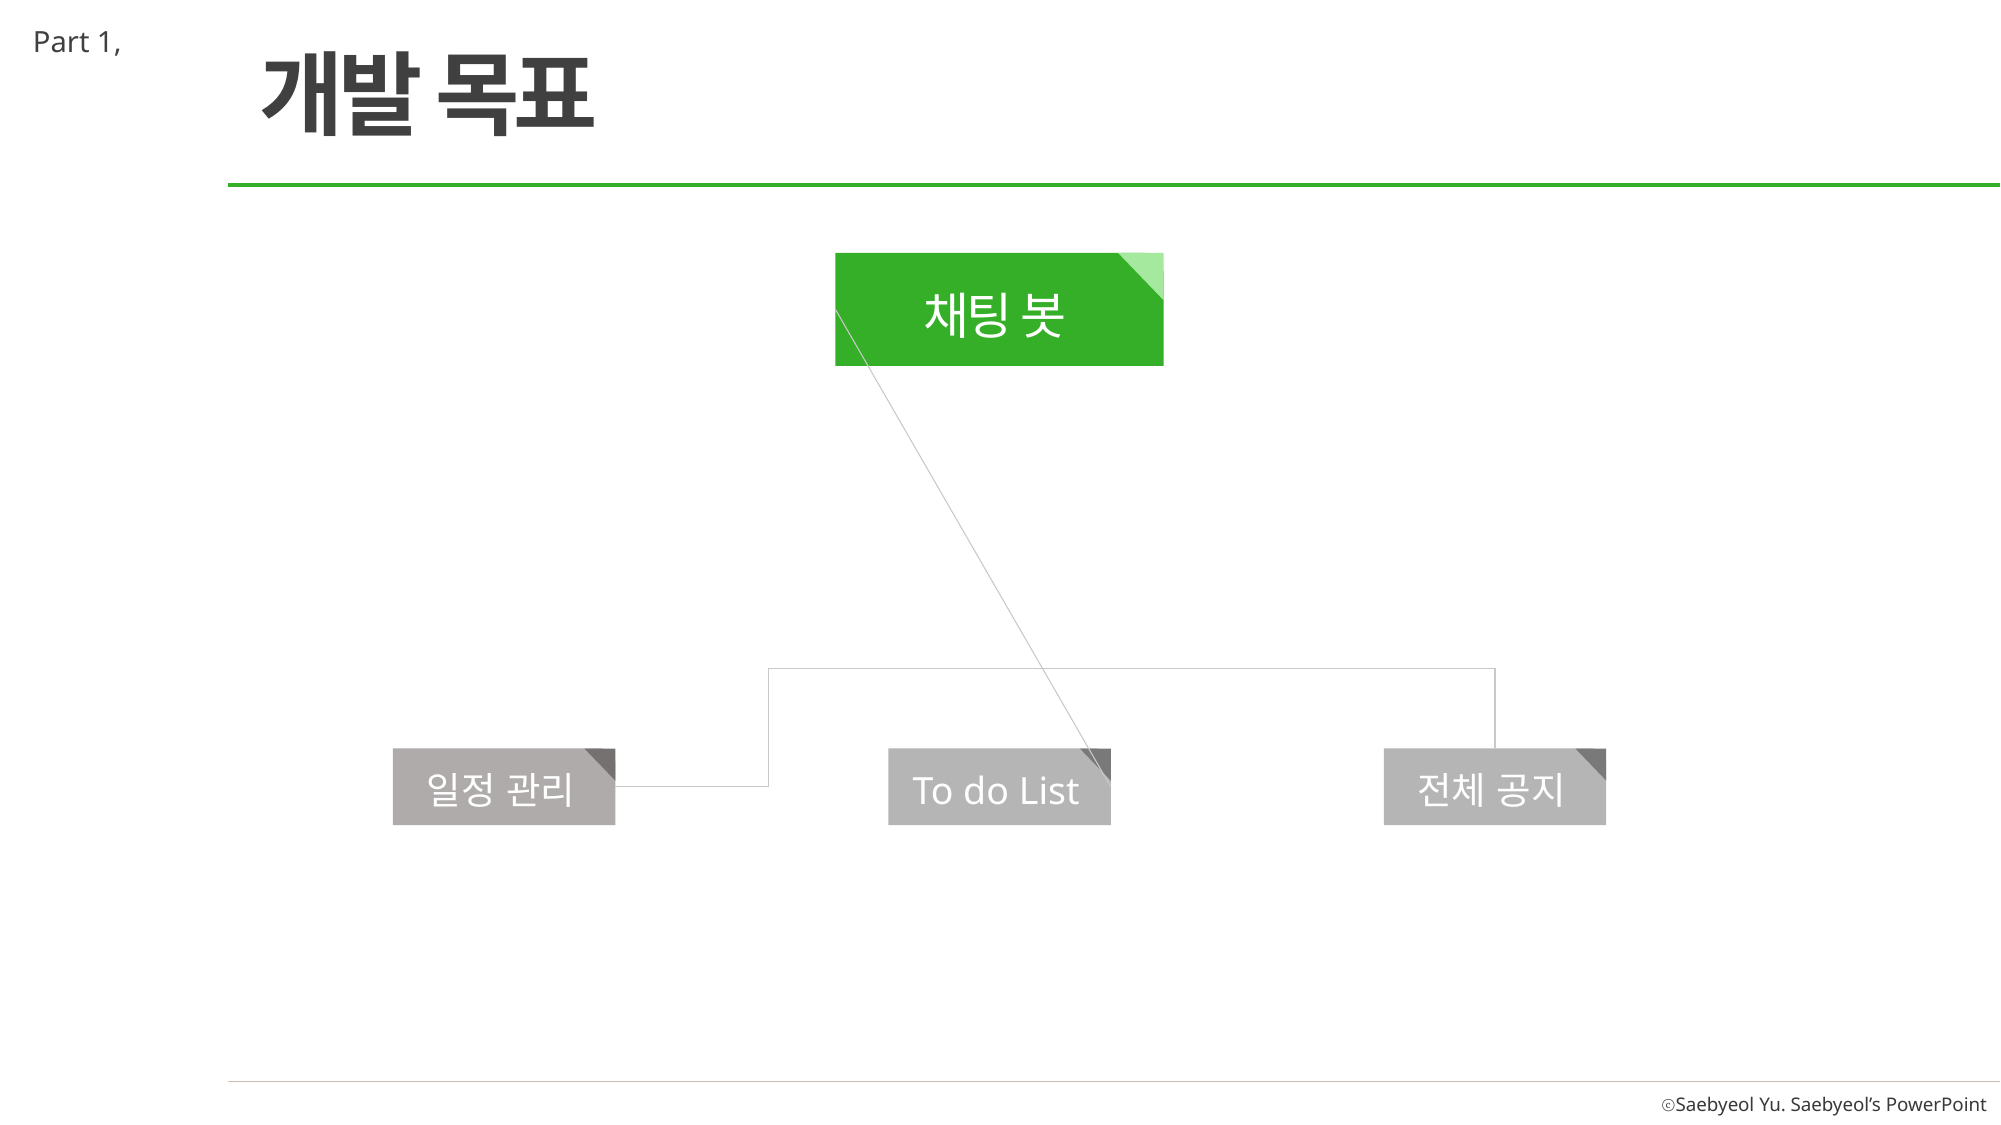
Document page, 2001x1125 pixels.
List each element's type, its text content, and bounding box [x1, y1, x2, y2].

text_box 개발 목표 [244, 29, 614, 155]
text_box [392, 252, 1607, 825]
text_box Part 1, [18, 15, 144, 66]
